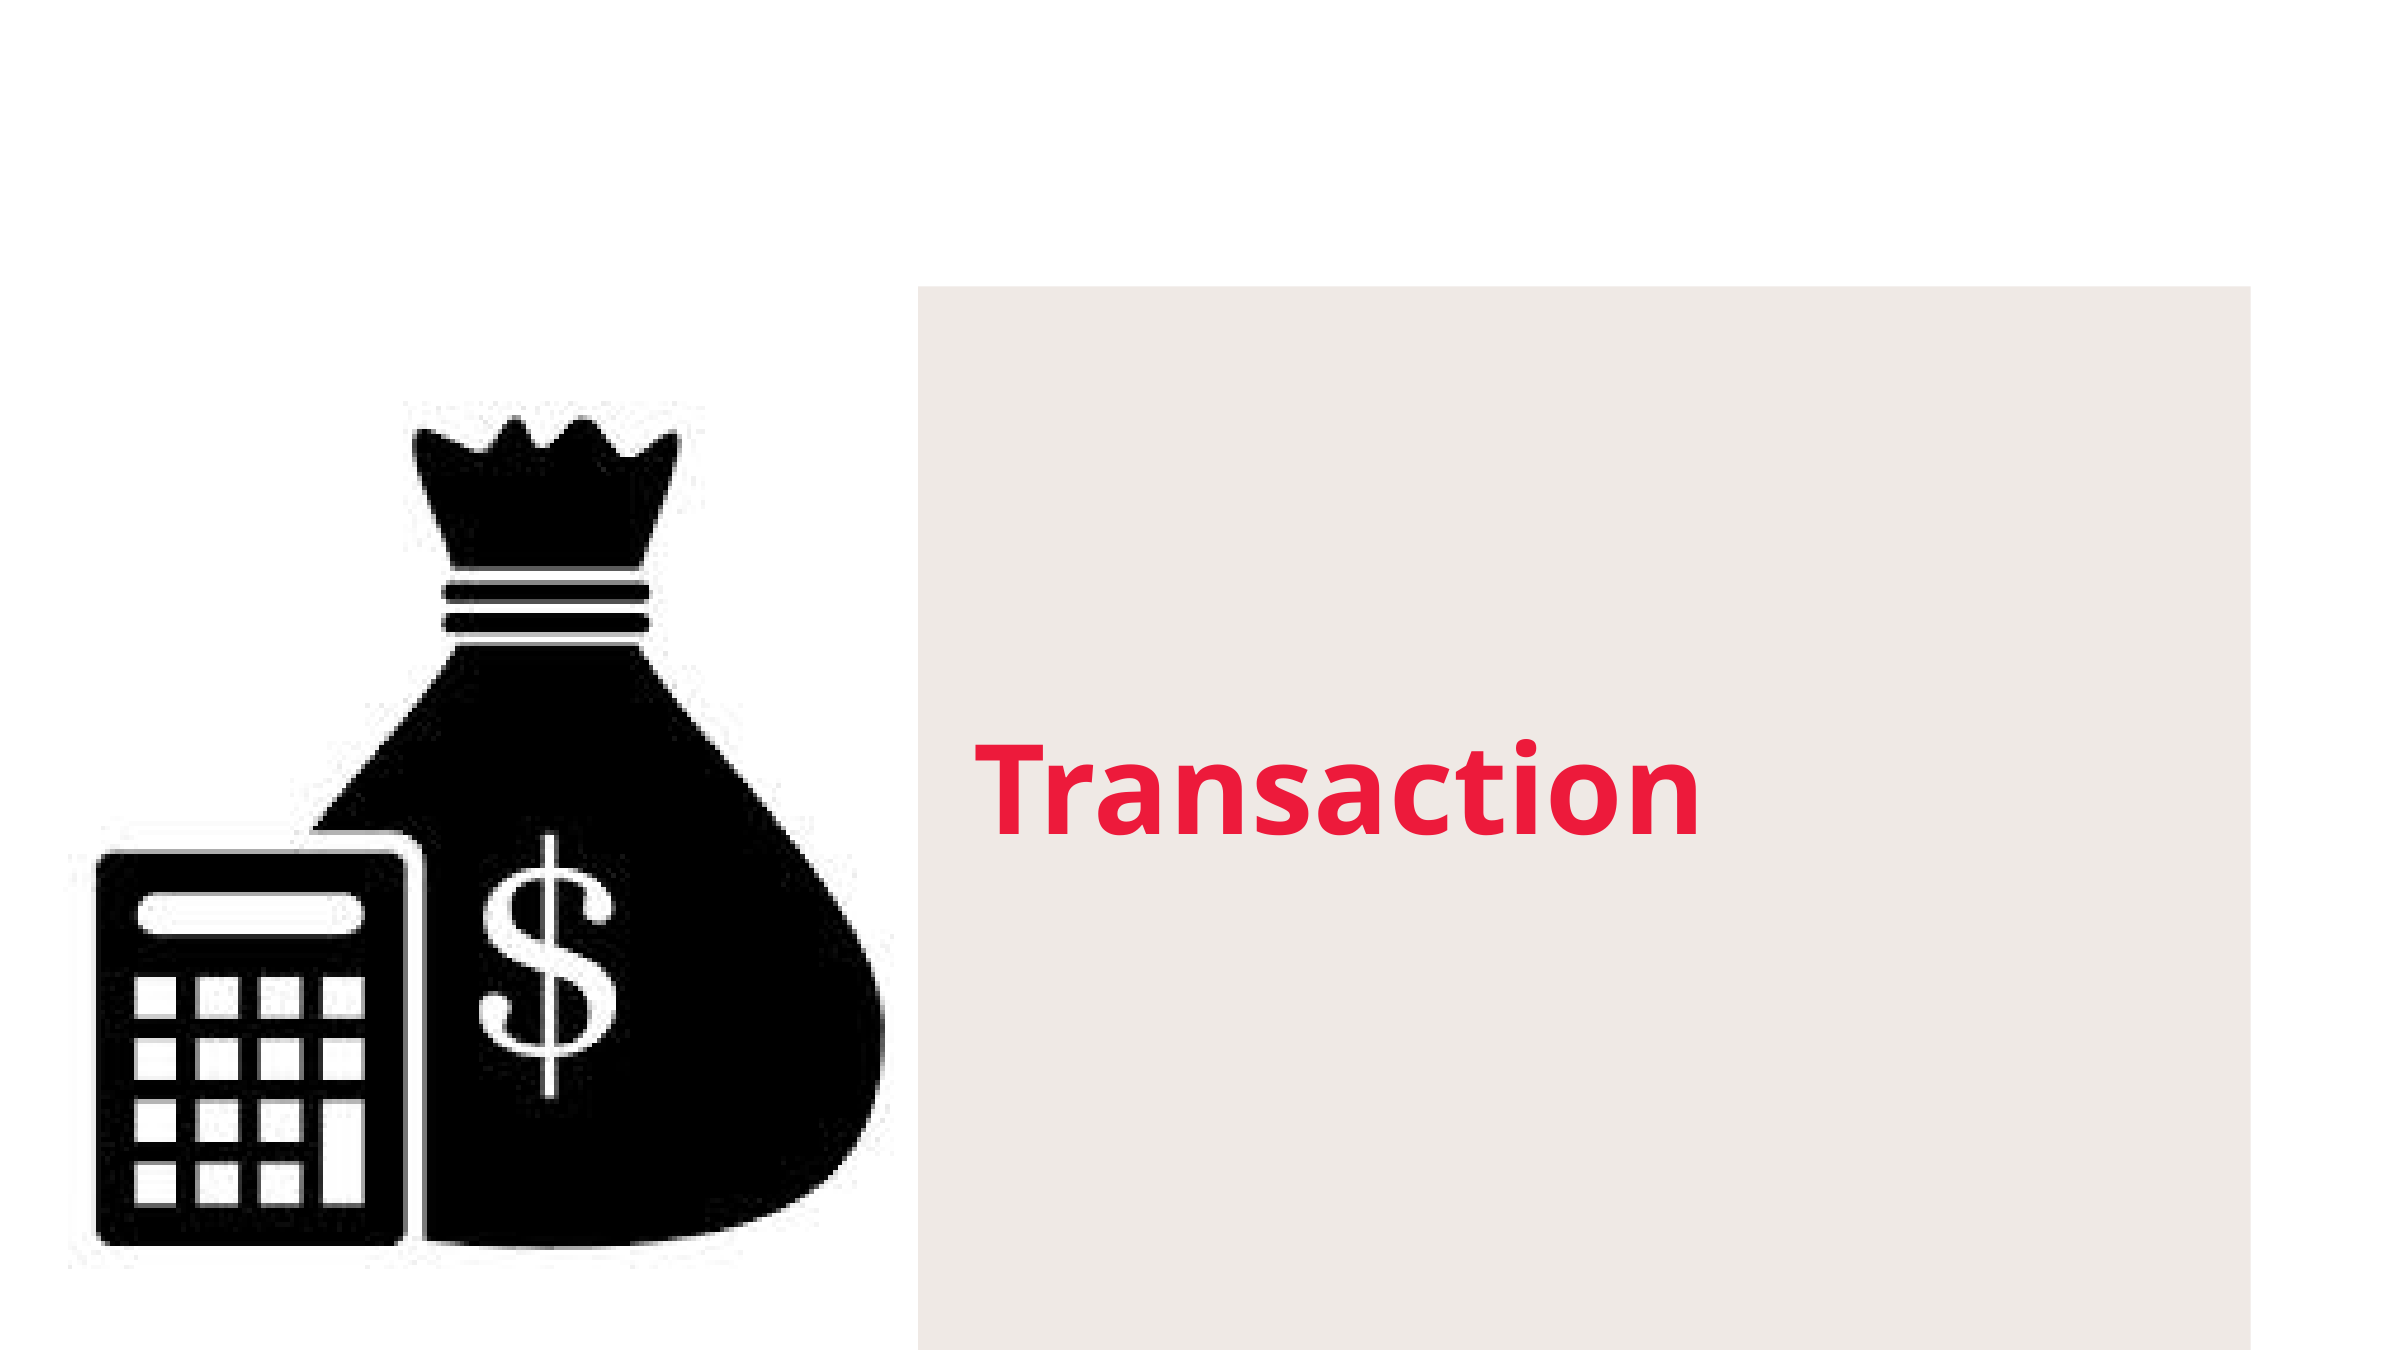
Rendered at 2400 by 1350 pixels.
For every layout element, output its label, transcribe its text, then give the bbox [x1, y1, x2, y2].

title Transaction [952, 685, 2218, 870]
picture [58, 287, 905, 1350]
